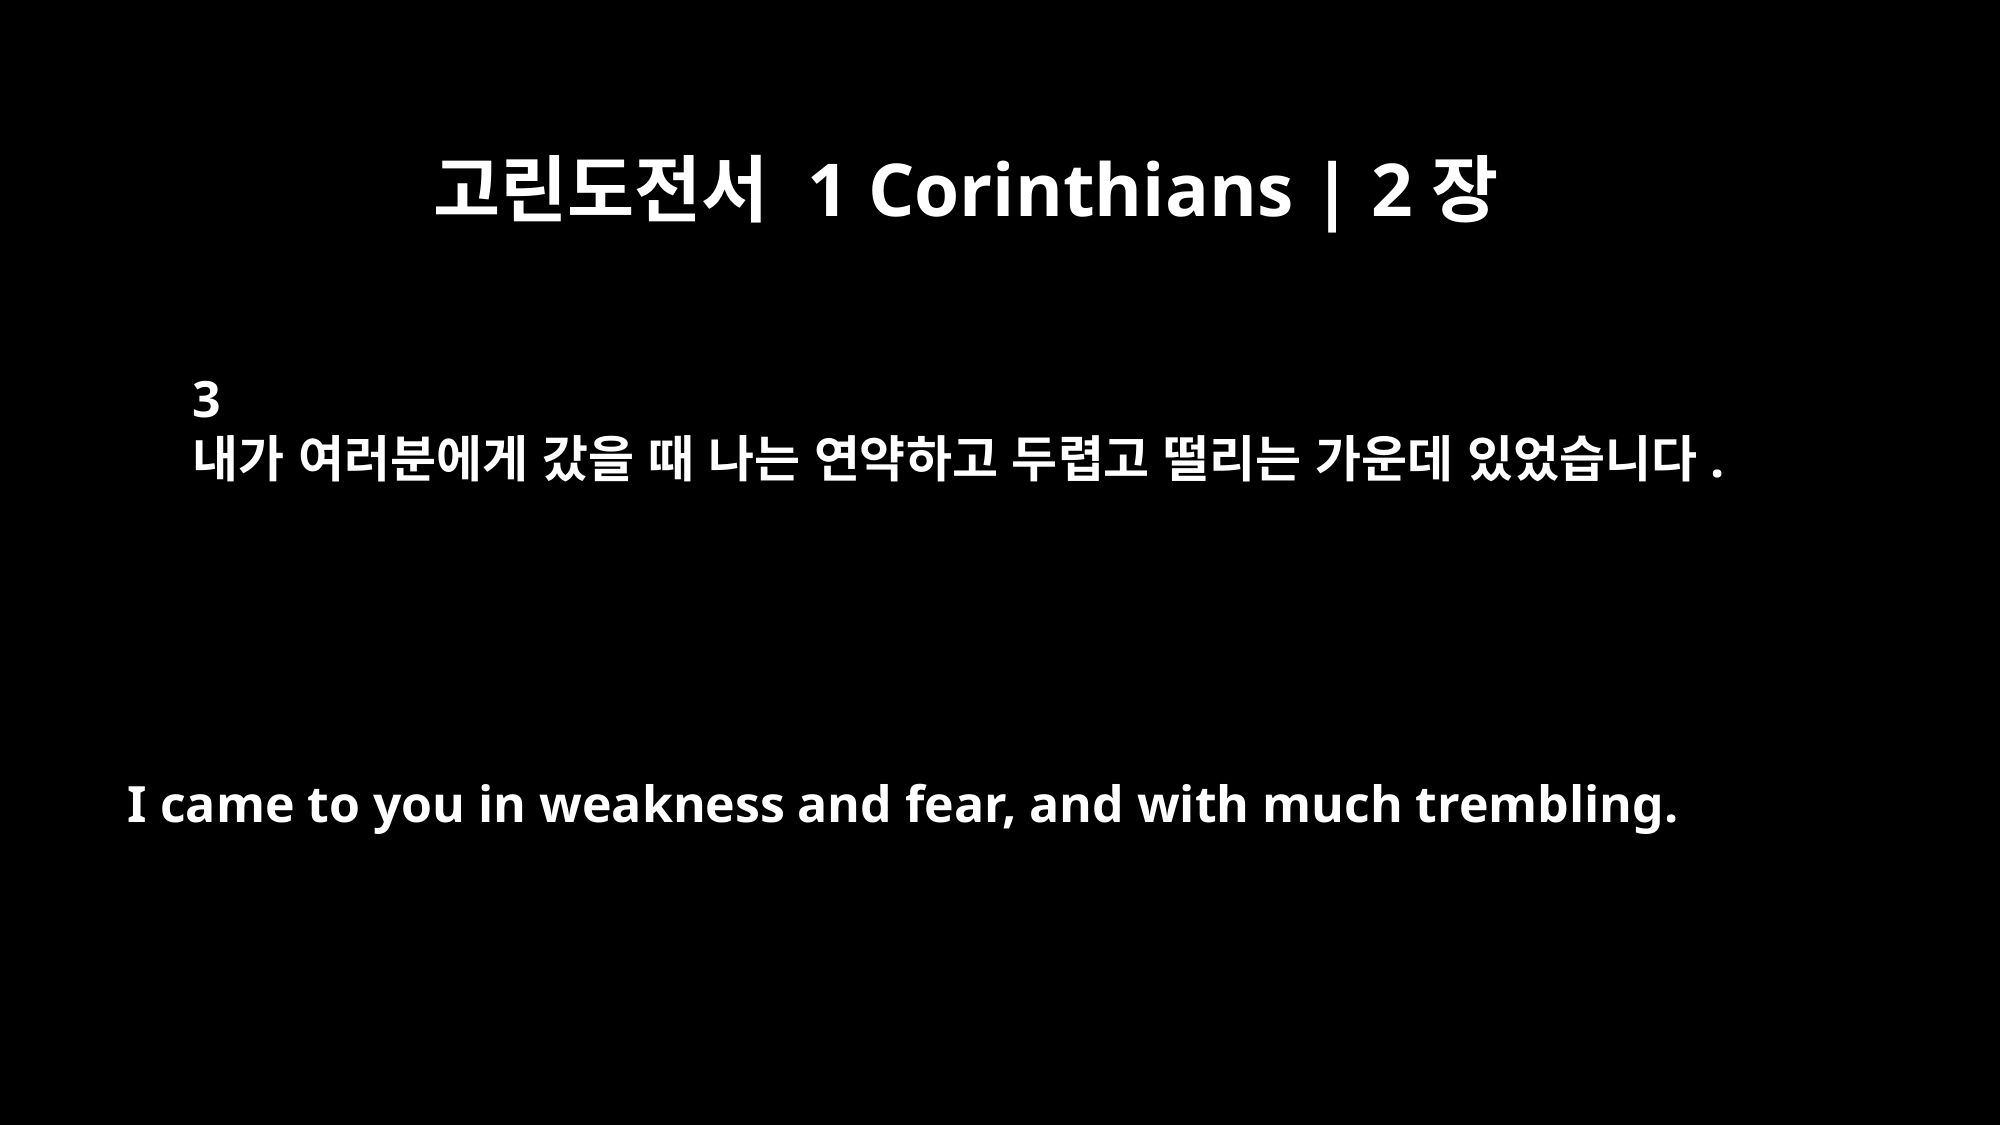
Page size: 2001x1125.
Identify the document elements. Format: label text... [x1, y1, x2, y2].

text_box I came to you in weakness and fear, and with much trembling. [113, 764, 1695, 840]
text_box 고린도전서 1 Corinthians | 2장 [418, 136, 1514, 239]
text_box 3 내가 여러분에게 갔을 때 나는 연약하고 두렵고 떨리는 가운데 있었습니다. [177, 359, 1740, 495]
